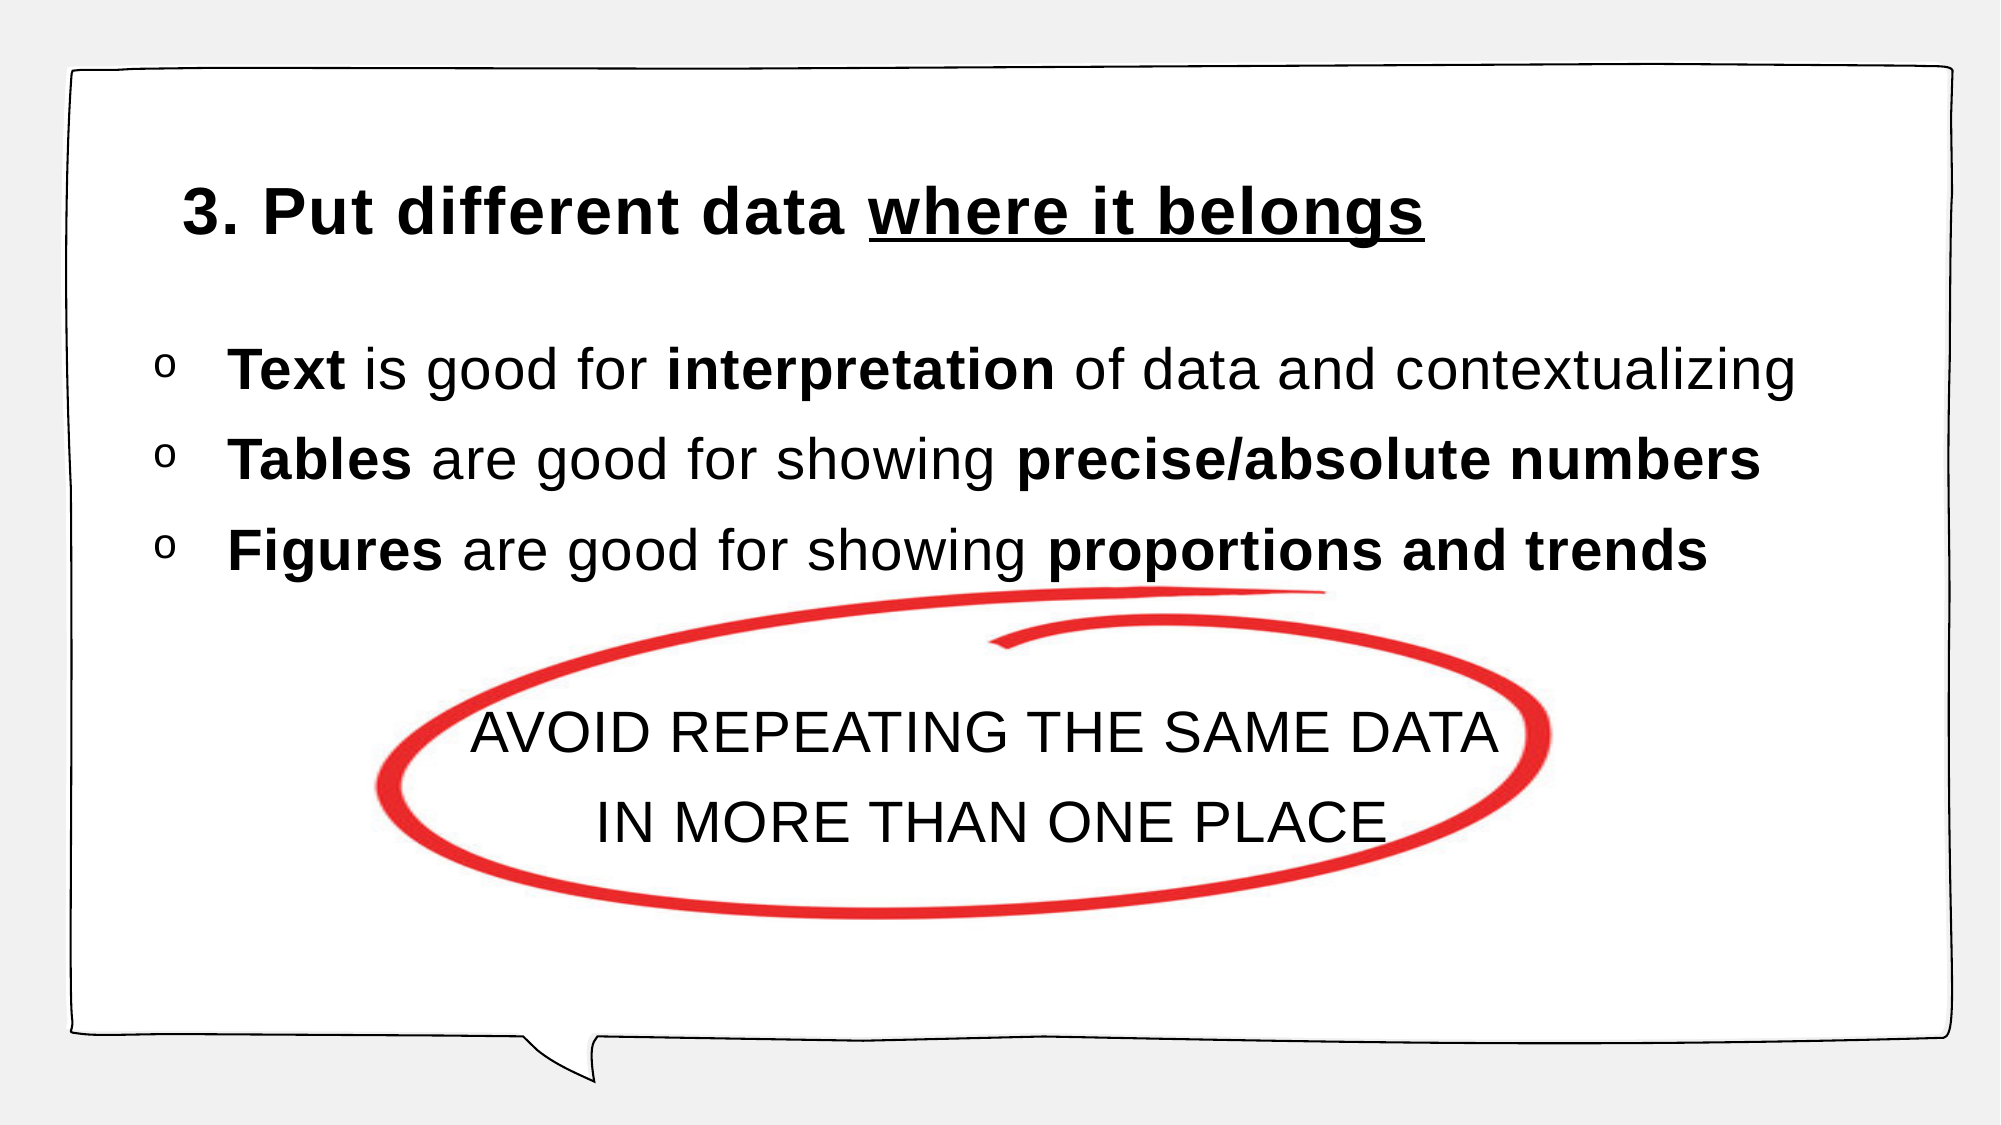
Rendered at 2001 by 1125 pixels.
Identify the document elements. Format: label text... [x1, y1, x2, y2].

title 3. Put different data where it belongs [167, 91, 1863, 324]
list Text is good for interpretation of data and contextualizing Tables are good for showing precise/absolute numbers Figures are good for showing proportions and trends AVOID REPEATING THE SAME DATA IN MORE THAN ONE PLACE [137, 323, 1849, 952]
picture [263, 502, 1641, 997]
